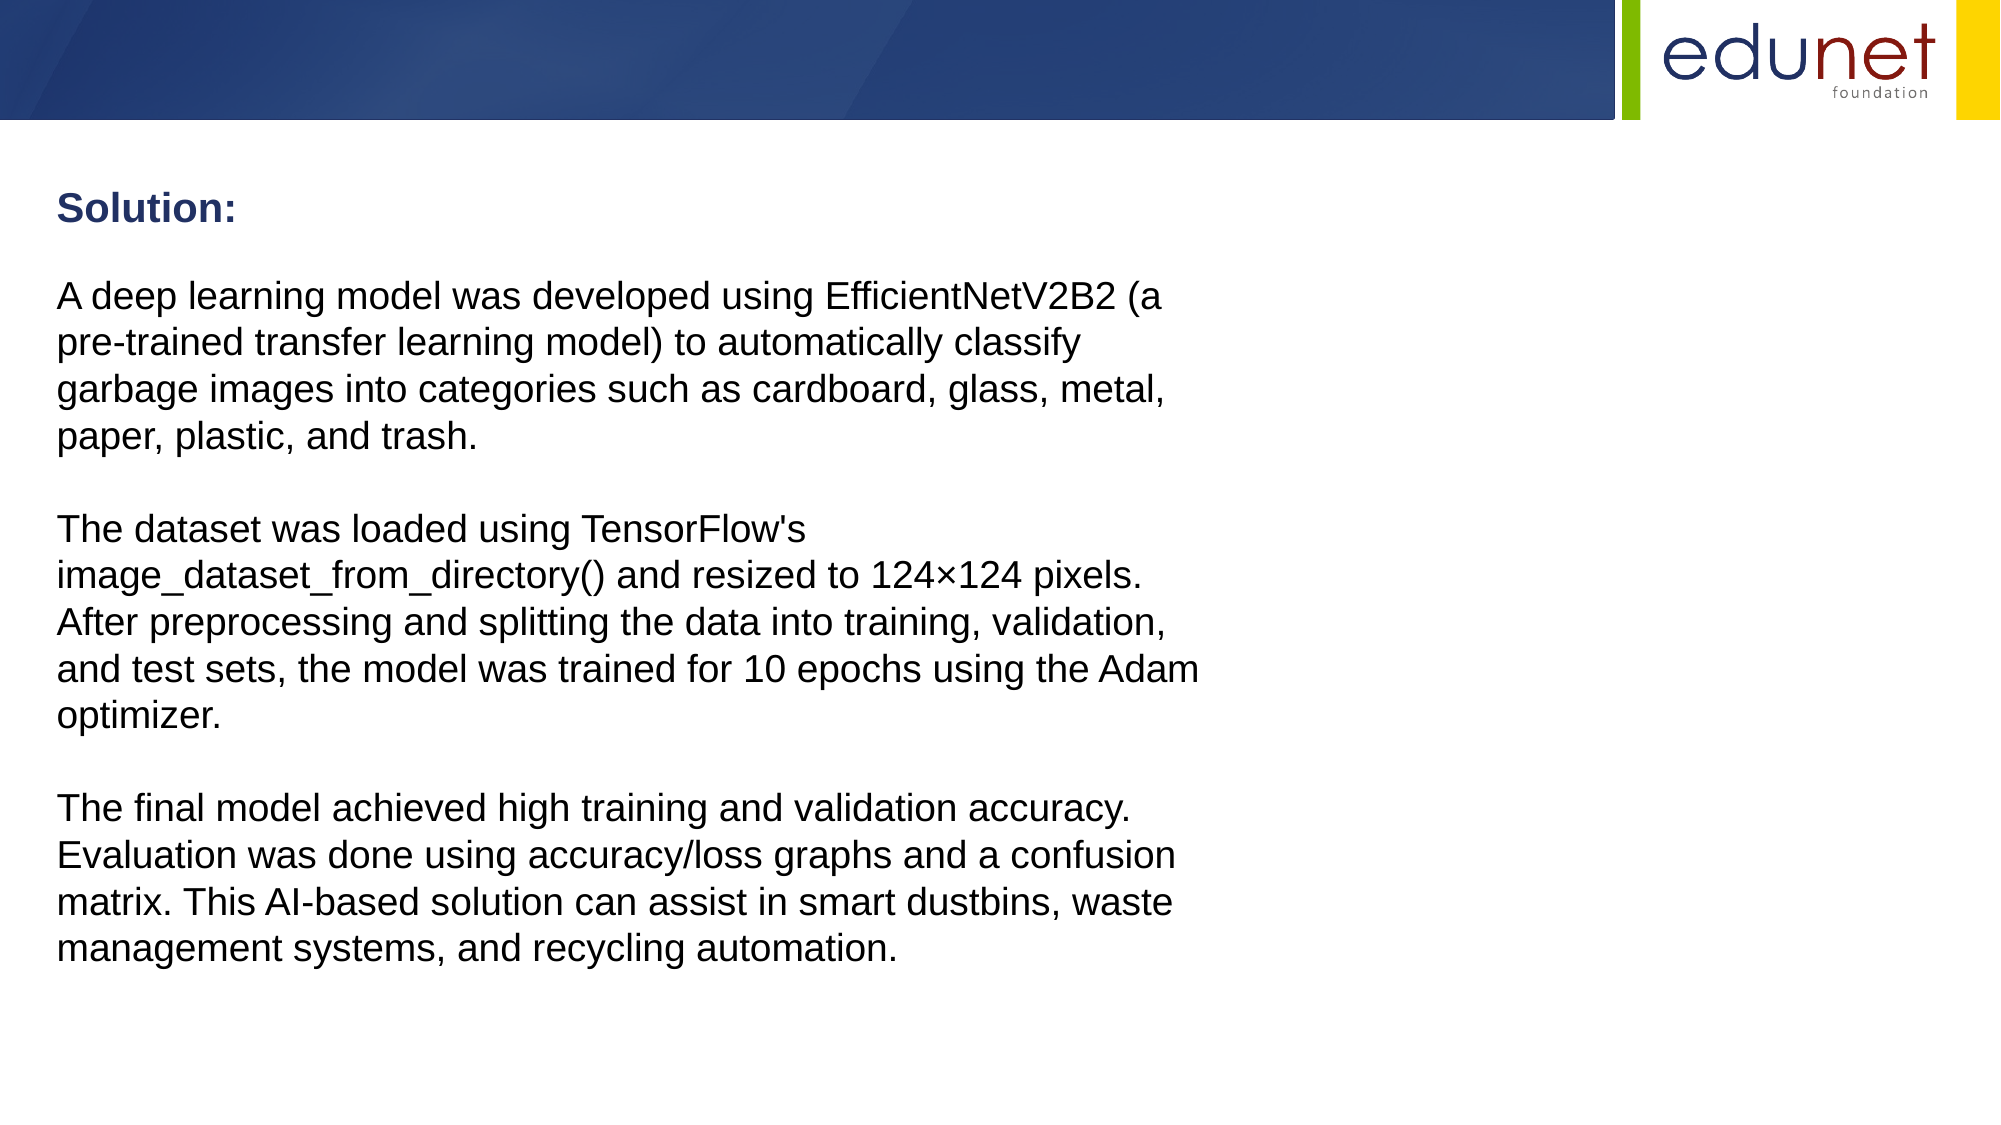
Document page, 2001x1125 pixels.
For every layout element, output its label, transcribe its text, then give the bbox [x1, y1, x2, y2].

picture [1652, 12, 1948, 108]
text_box A deep learning model was developed using EfficientNetV2B2 (a pre-trained transfer learning model) to automatically classify garbage images into categories such as cardboard, glass, metal, paper, plastic, and trash. The dataset was loaded using TensorFlow's image_dataset_from_directory() and resized to 124×124 pixels. After preprocessing and splitting the data into training, validation, and test sets, the model was trained for 10 epochs using the Adam optimizer. The final model achieved high training and validation accuracy. Evaluation was done using accuracy/loss graphs and a confusion matrix. This AI-based solution can assist in smart dustbins, waste management systems, and recycling automation. [41, 263, 1232, 977]
text_box Solution: [41, 172, 1043, 238]
